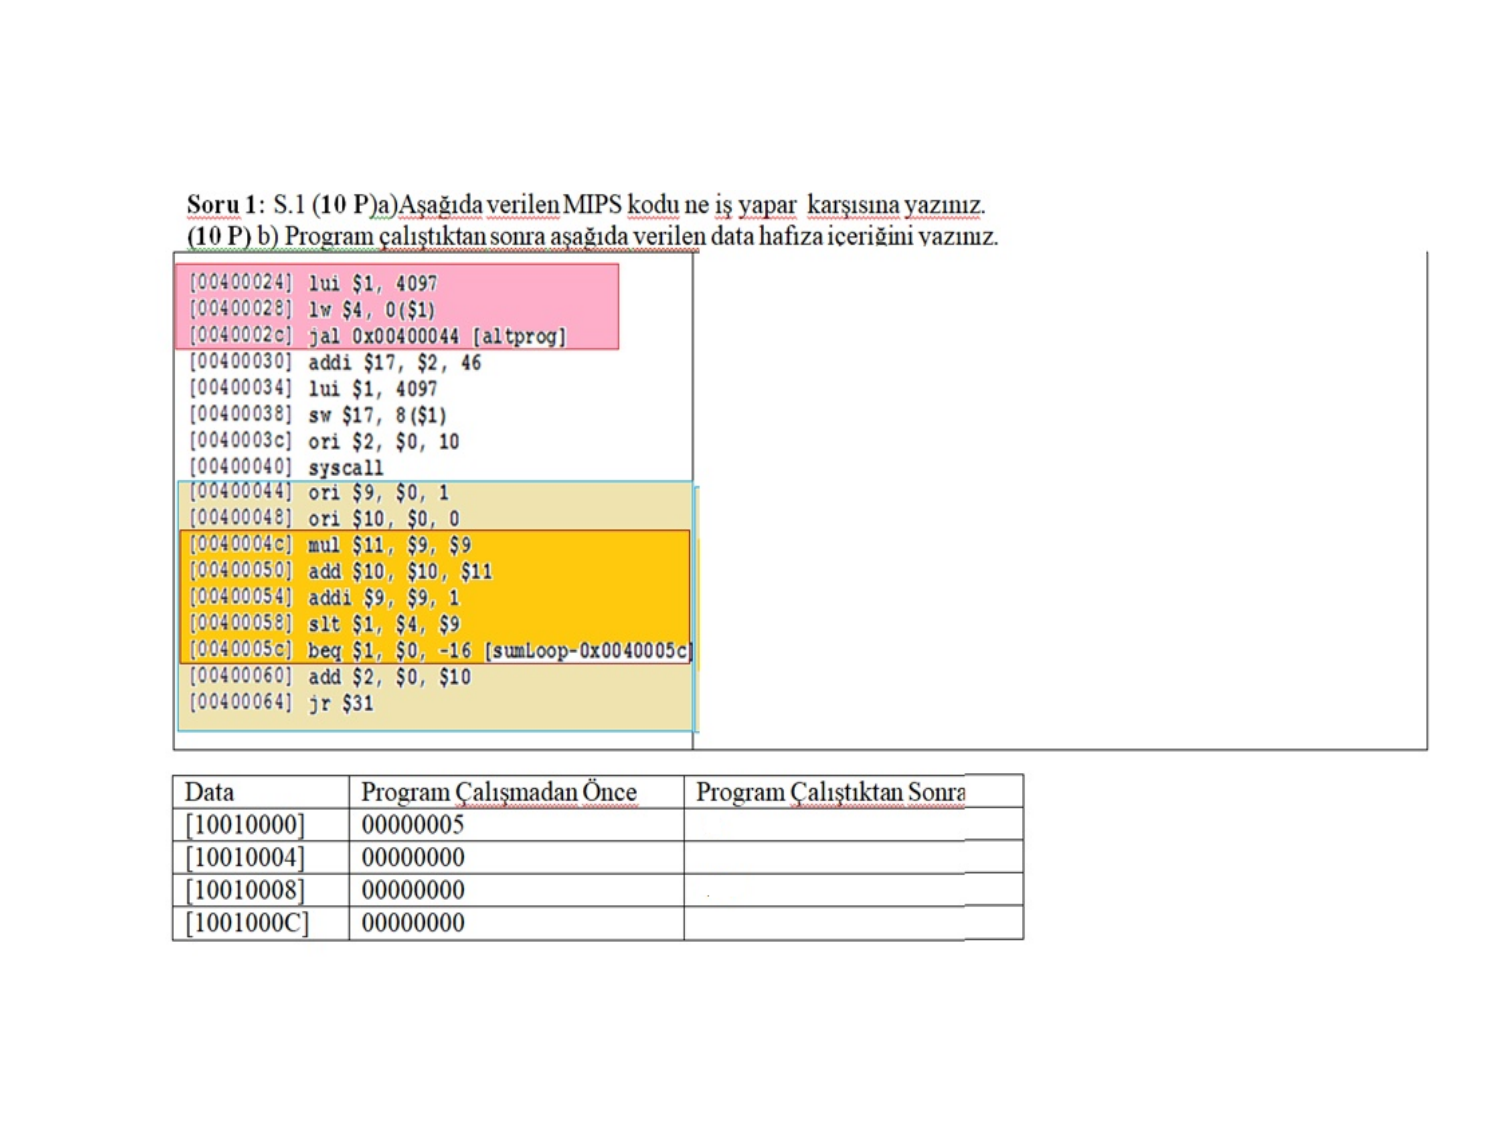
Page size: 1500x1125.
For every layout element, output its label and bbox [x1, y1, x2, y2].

picture [155, 189, 1441, 968]
